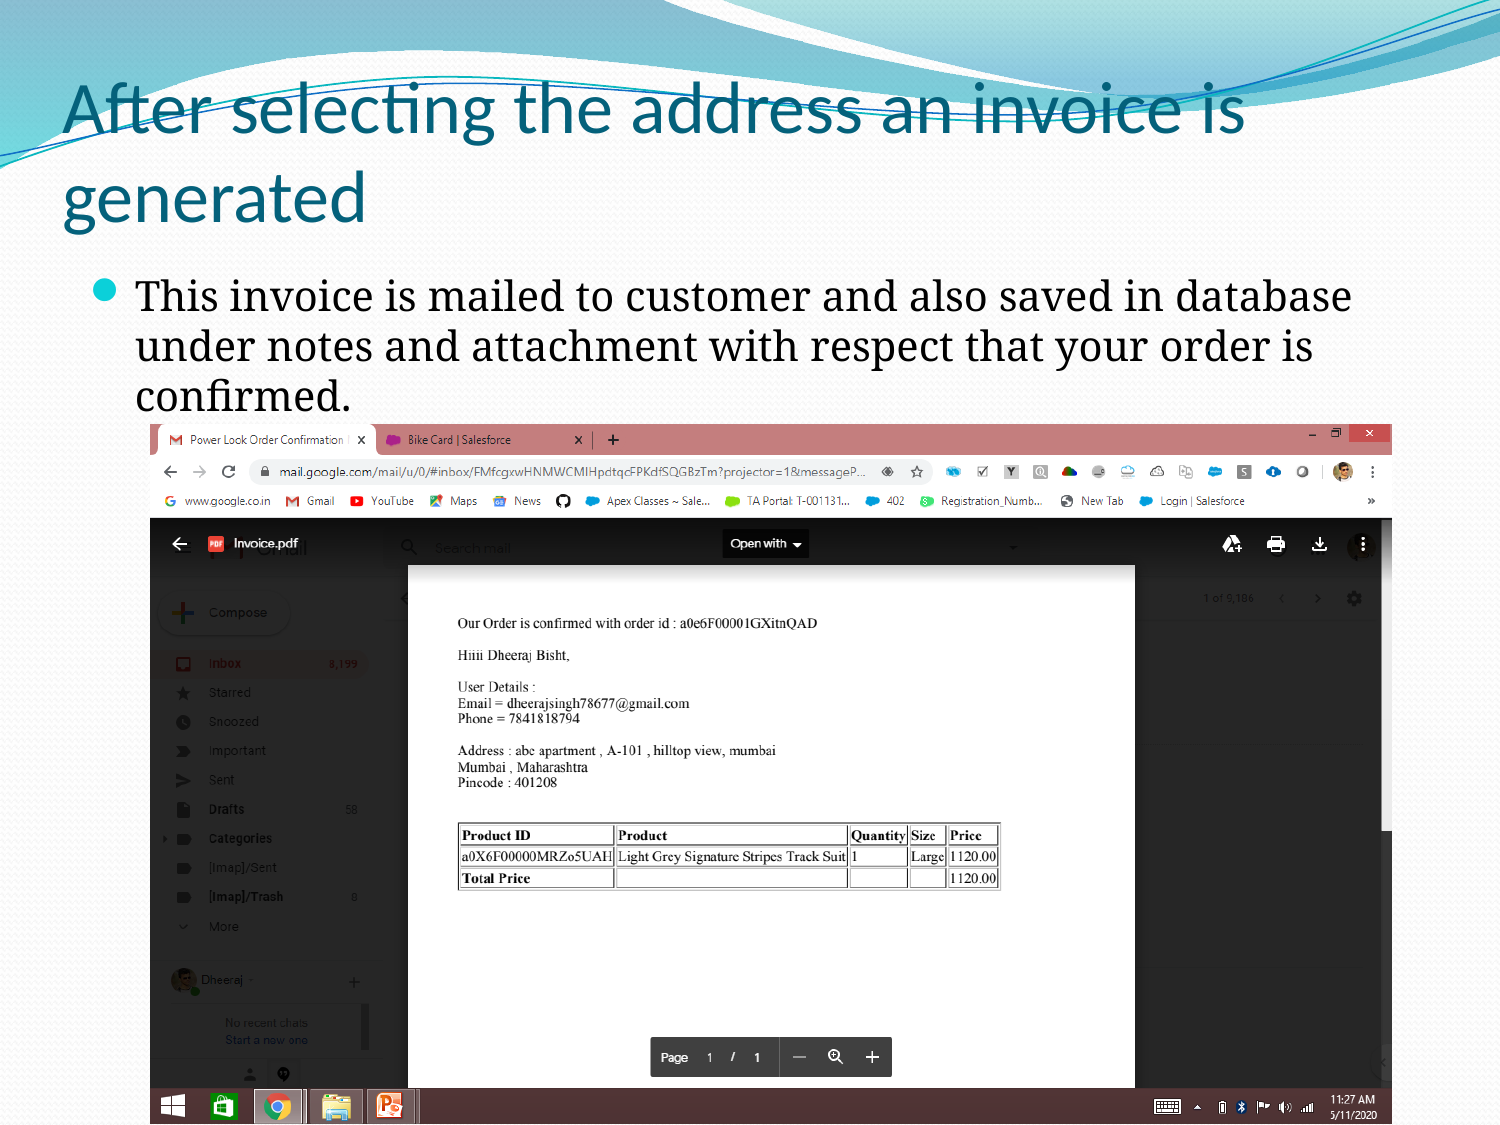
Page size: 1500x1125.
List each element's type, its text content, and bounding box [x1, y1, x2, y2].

list This invoice is mailed to customer and also saved in database under notes and attachment with respect that your order is confirmed. [75, 262, 1425, 983]
picture [149, 424, 1393, 1124]
title After selecting the address an invoice is generated [62, 50, 1413, 238]
